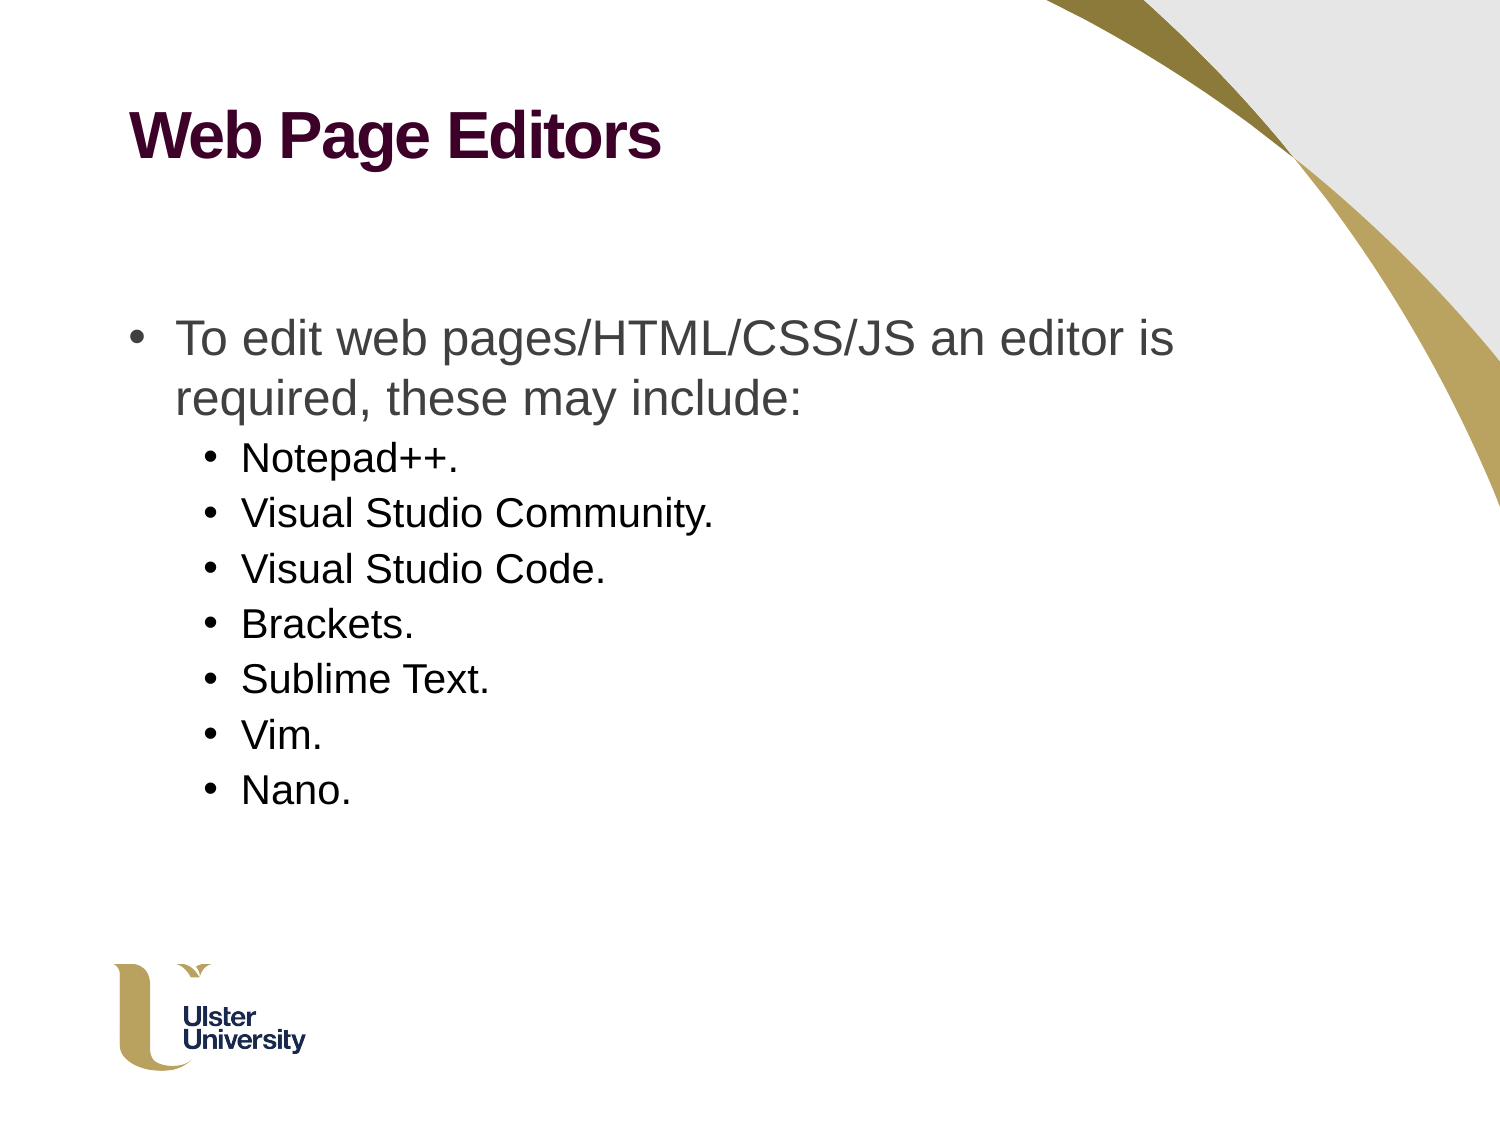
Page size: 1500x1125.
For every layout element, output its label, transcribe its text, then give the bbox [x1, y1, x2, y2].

list To edit web pages/HTML/CSS/JS an editor is required, these may include: Notepad++. Visual Studio Community. Visual Studio Code. Brackets. Sublime Text. Vim. Nano. [113, 298, 1344, 933]
list Web Page Editors [114, 94, 1173, 173]
picture [113, 964, 306, 1071]
